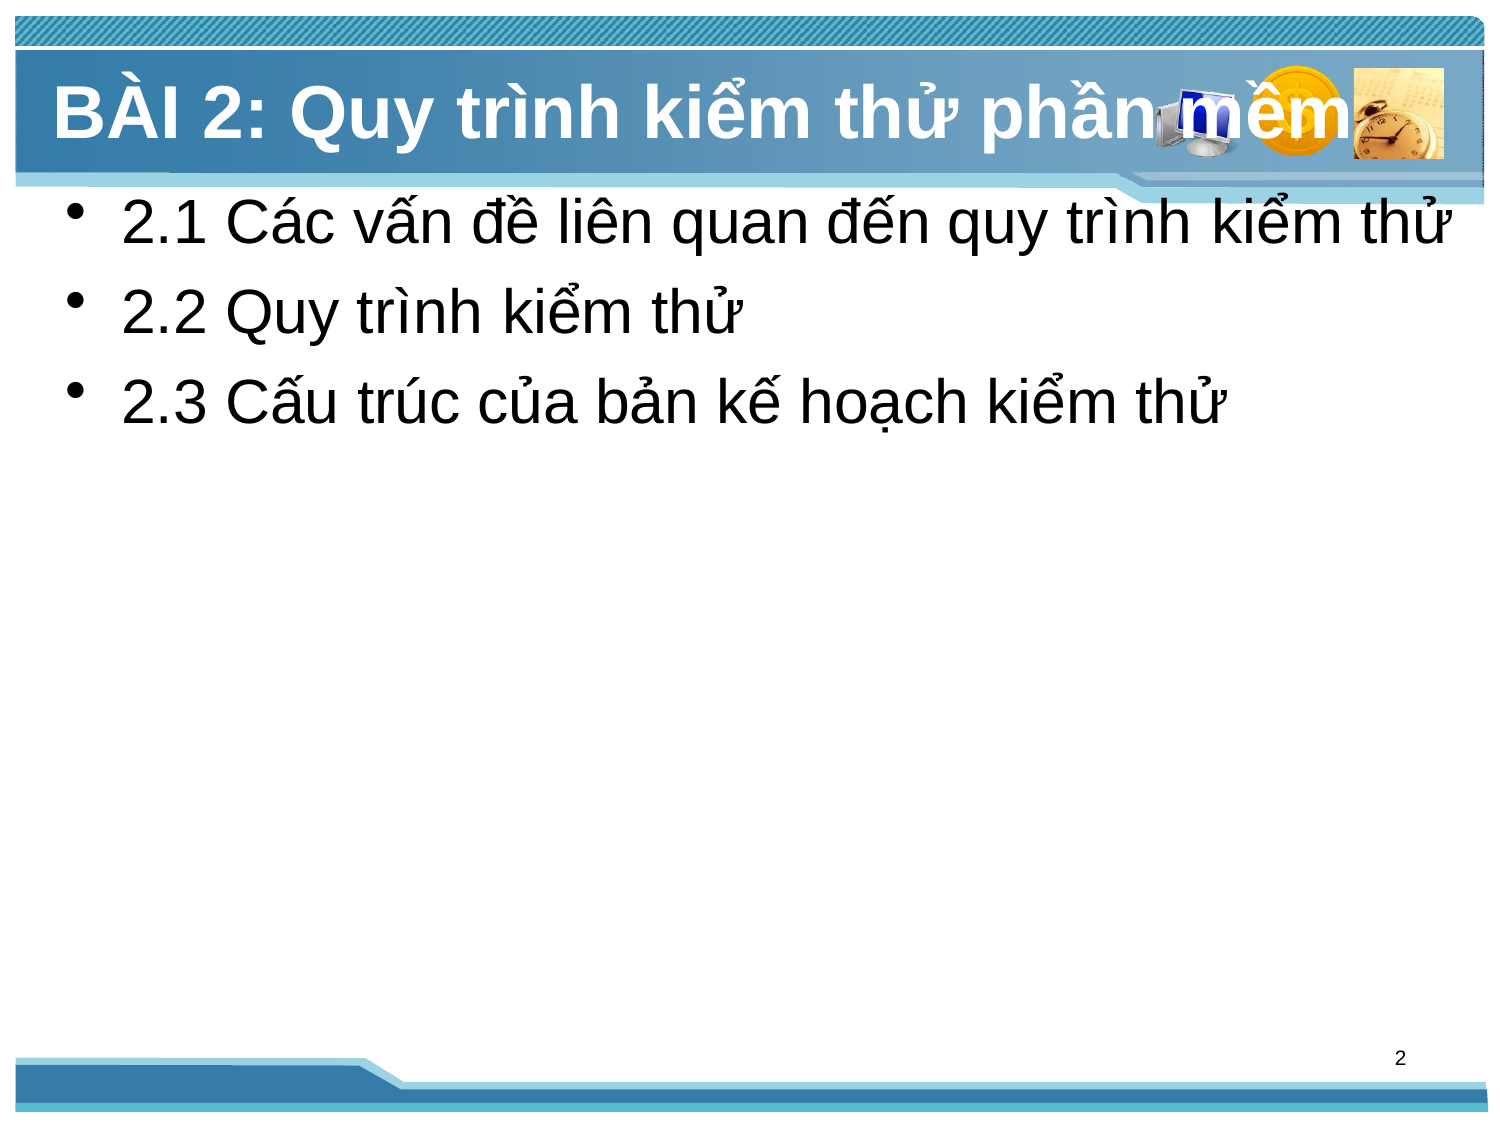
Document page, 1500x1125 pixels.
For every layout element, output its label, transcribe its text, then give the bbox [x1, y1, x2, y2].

title BÀI 2: Quy trình kiểm thử phần mềm [50, 61, 1360, 252]
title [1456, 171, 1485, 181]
text_box 2 [1388, 1044, 1424, 1070]
picture [15, 50, 1485, 188]
picture [1456, 181, 1485, 188]
picture [15, 16, 1485, 46]
text_box 2.1 Các vấn đề liên quan đến quy trình kiểm thử 2.2 Quy trình kiểm thử 2.3 Cấu trúc của bản kế hoạch kiểm thử [62, 163, 1456, 436]
